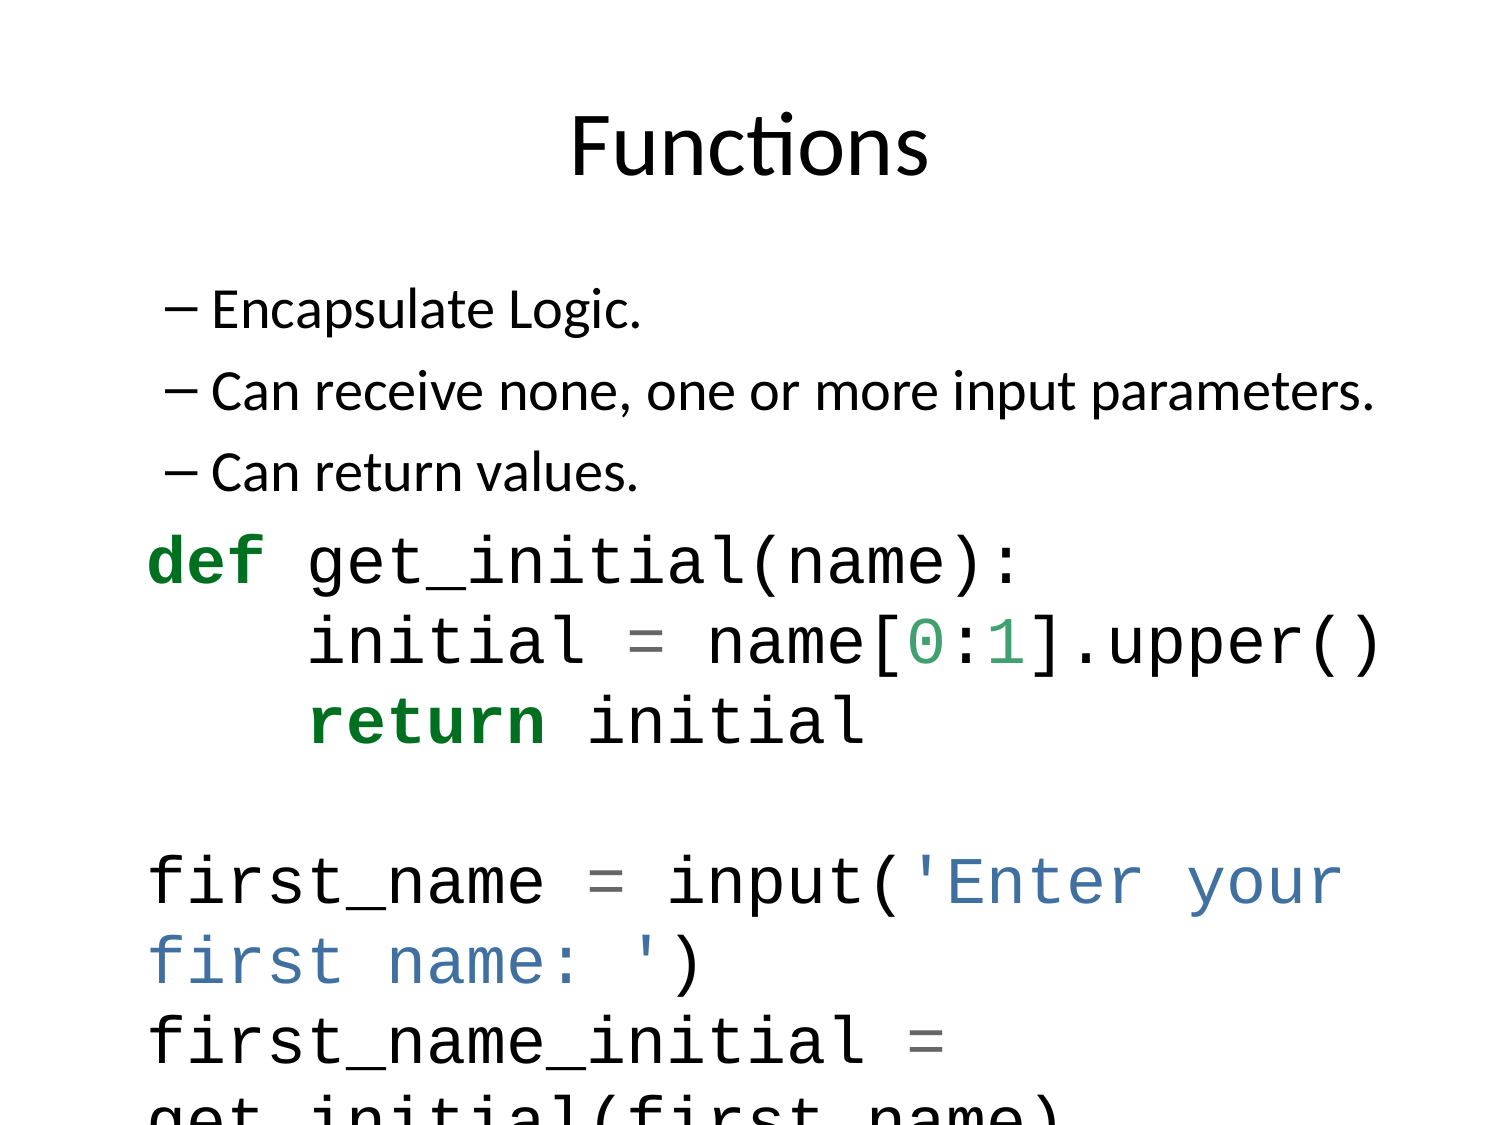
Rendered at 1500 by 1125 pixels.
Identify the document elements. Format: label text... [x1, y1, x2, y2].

title Functions [75, 45, 1425, 233]
list Encapsulate Logic. Can receive none, one or more input parameters. Can return values. def get_initial(name): initial = name[0:1].upper() return initial first_name = input('Enter your first name: ') first_name_initial = get_initial(first_name) last_name = input('Enter your last name: ') last_name_initial = get_initial(last_name) Enter your first name: John Enter your last name: Doe Your initials are: SI [75, 262, 1425, 1005]
